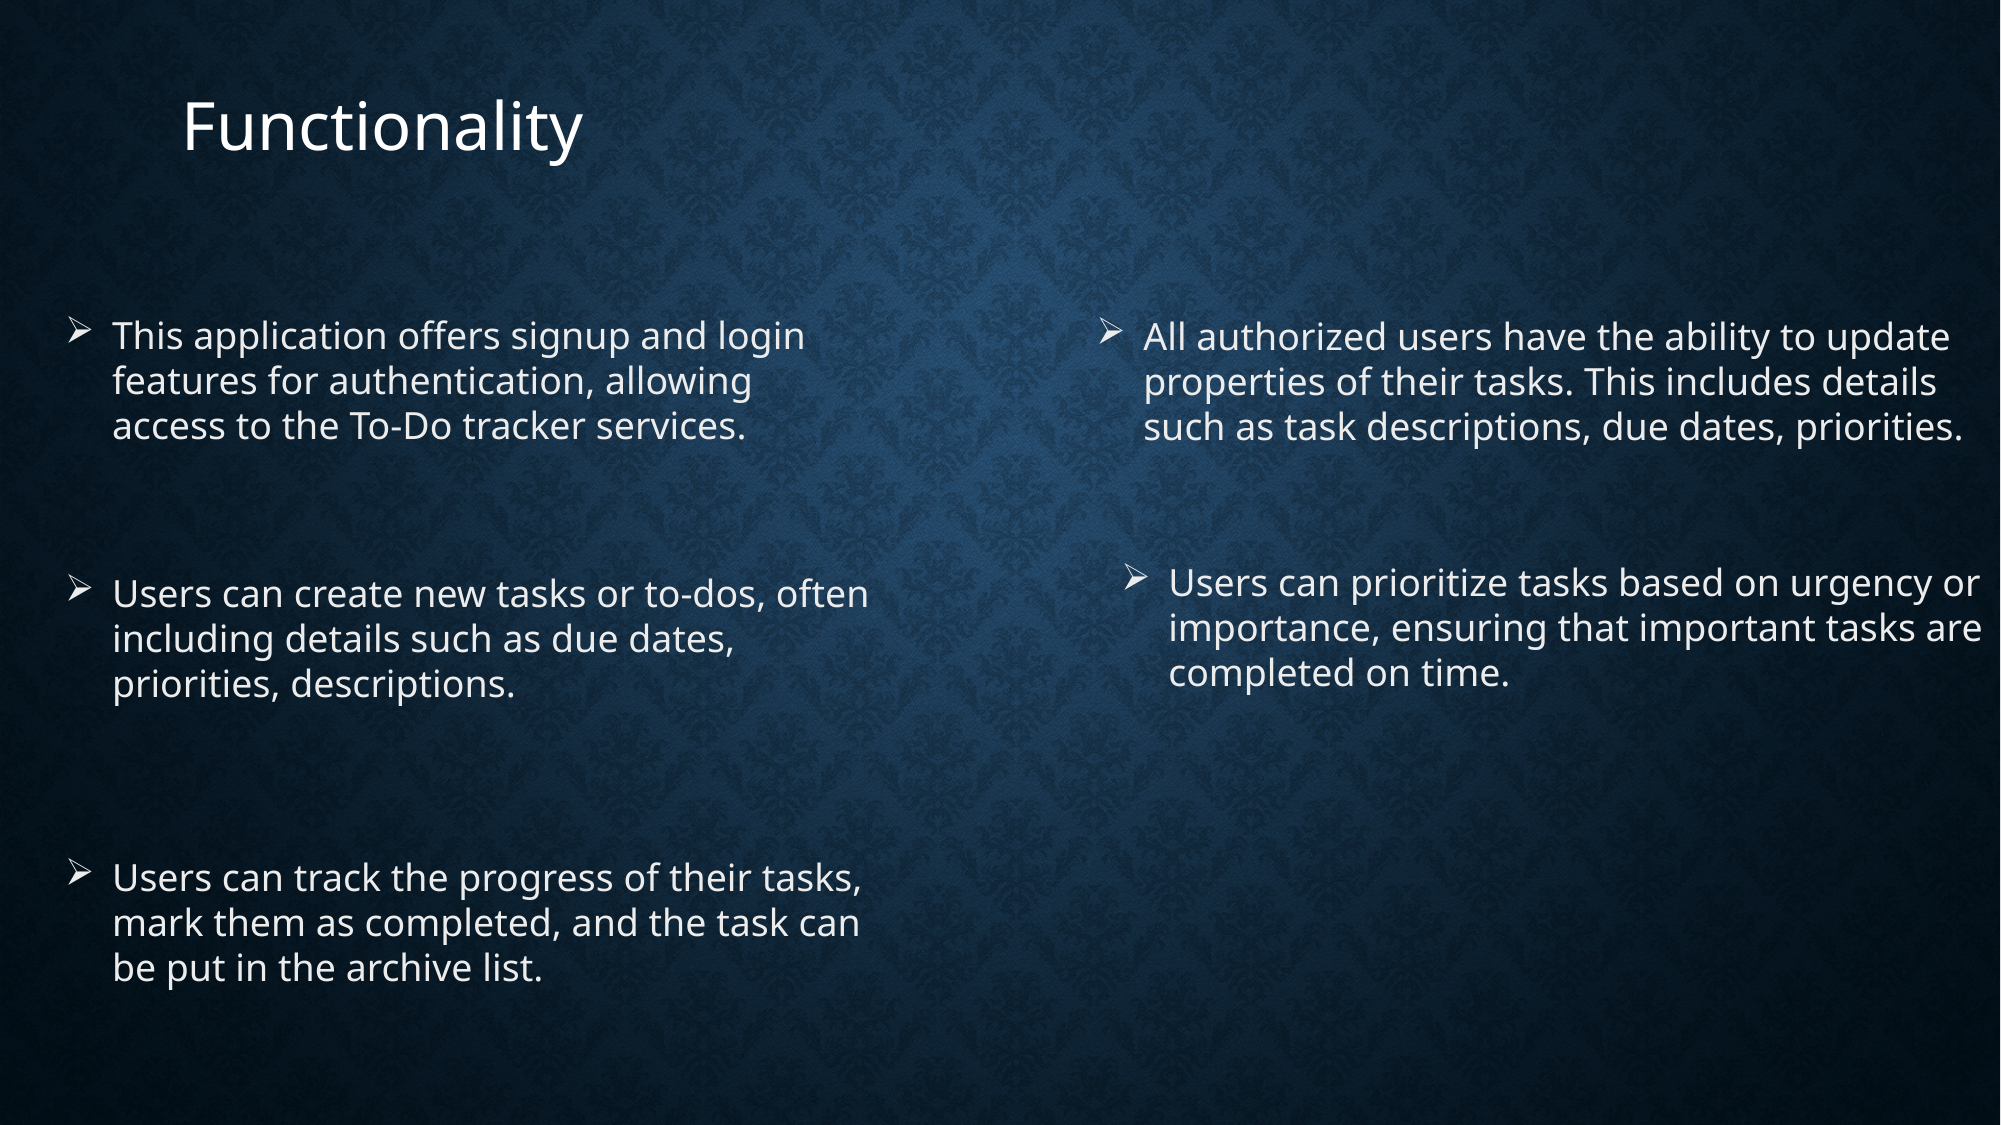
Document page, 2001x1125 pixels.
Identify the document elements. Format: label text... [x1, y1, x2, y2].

text_box Functionality [166, 76, 604, 172]
text_box Users can prioritize tasks based on urgency or importance, ensuring that important tasks are completed on time. [1106, 551, 2000, 701]
text_box Users can create new tasks or to-dos, often including details such as due dates, priorities, descriptions. [50, 562, 920, 713]
text_box Users can track the progress of their tasks, mark them as completed, and the task can be put in the archive list. [50, 846, 922, 997]
text_box All authorized users have the ability to update properties of their tasks. This includes details such as task descriptions, due dates, priorities. [1081, 305, 2000, 456]
text_box This application offers signup and login features for authentication, allowing access to the To-Do tracker services. [50, 304, 856, 455]
